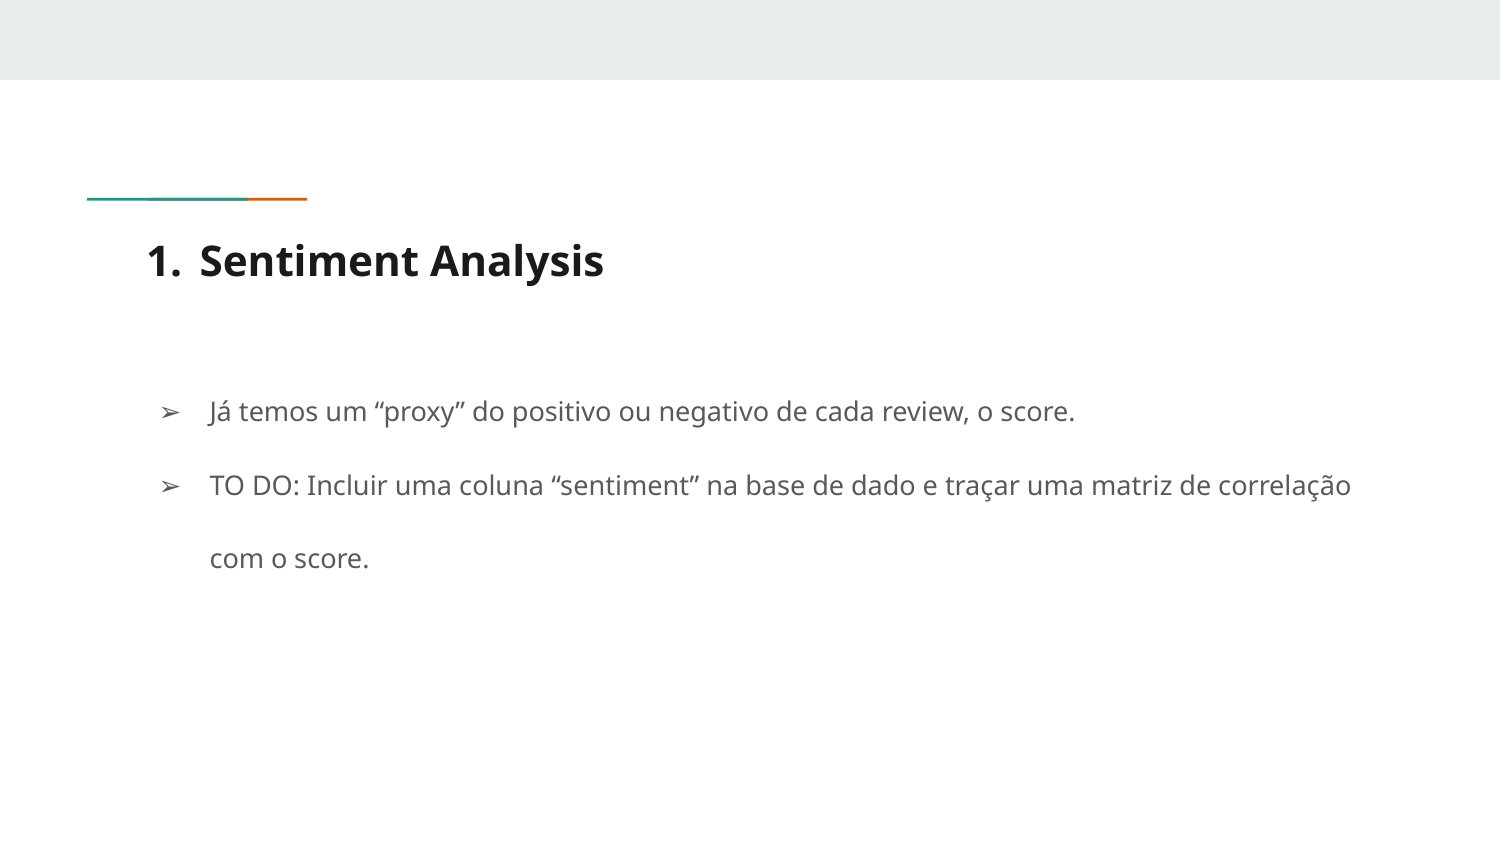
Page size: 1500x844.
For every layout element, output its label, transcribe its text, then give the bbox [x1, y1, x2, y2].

list Já temos um “proxy” do positivo ou negativo de cada review, o score. TO DO: Incluir uma coluna “sentiment” na base de dado e traçar uma matriz de correlação com o score. [119, 341, 1381, 712]
title Sentiment Analysis [119, 216, 1381, 305]
